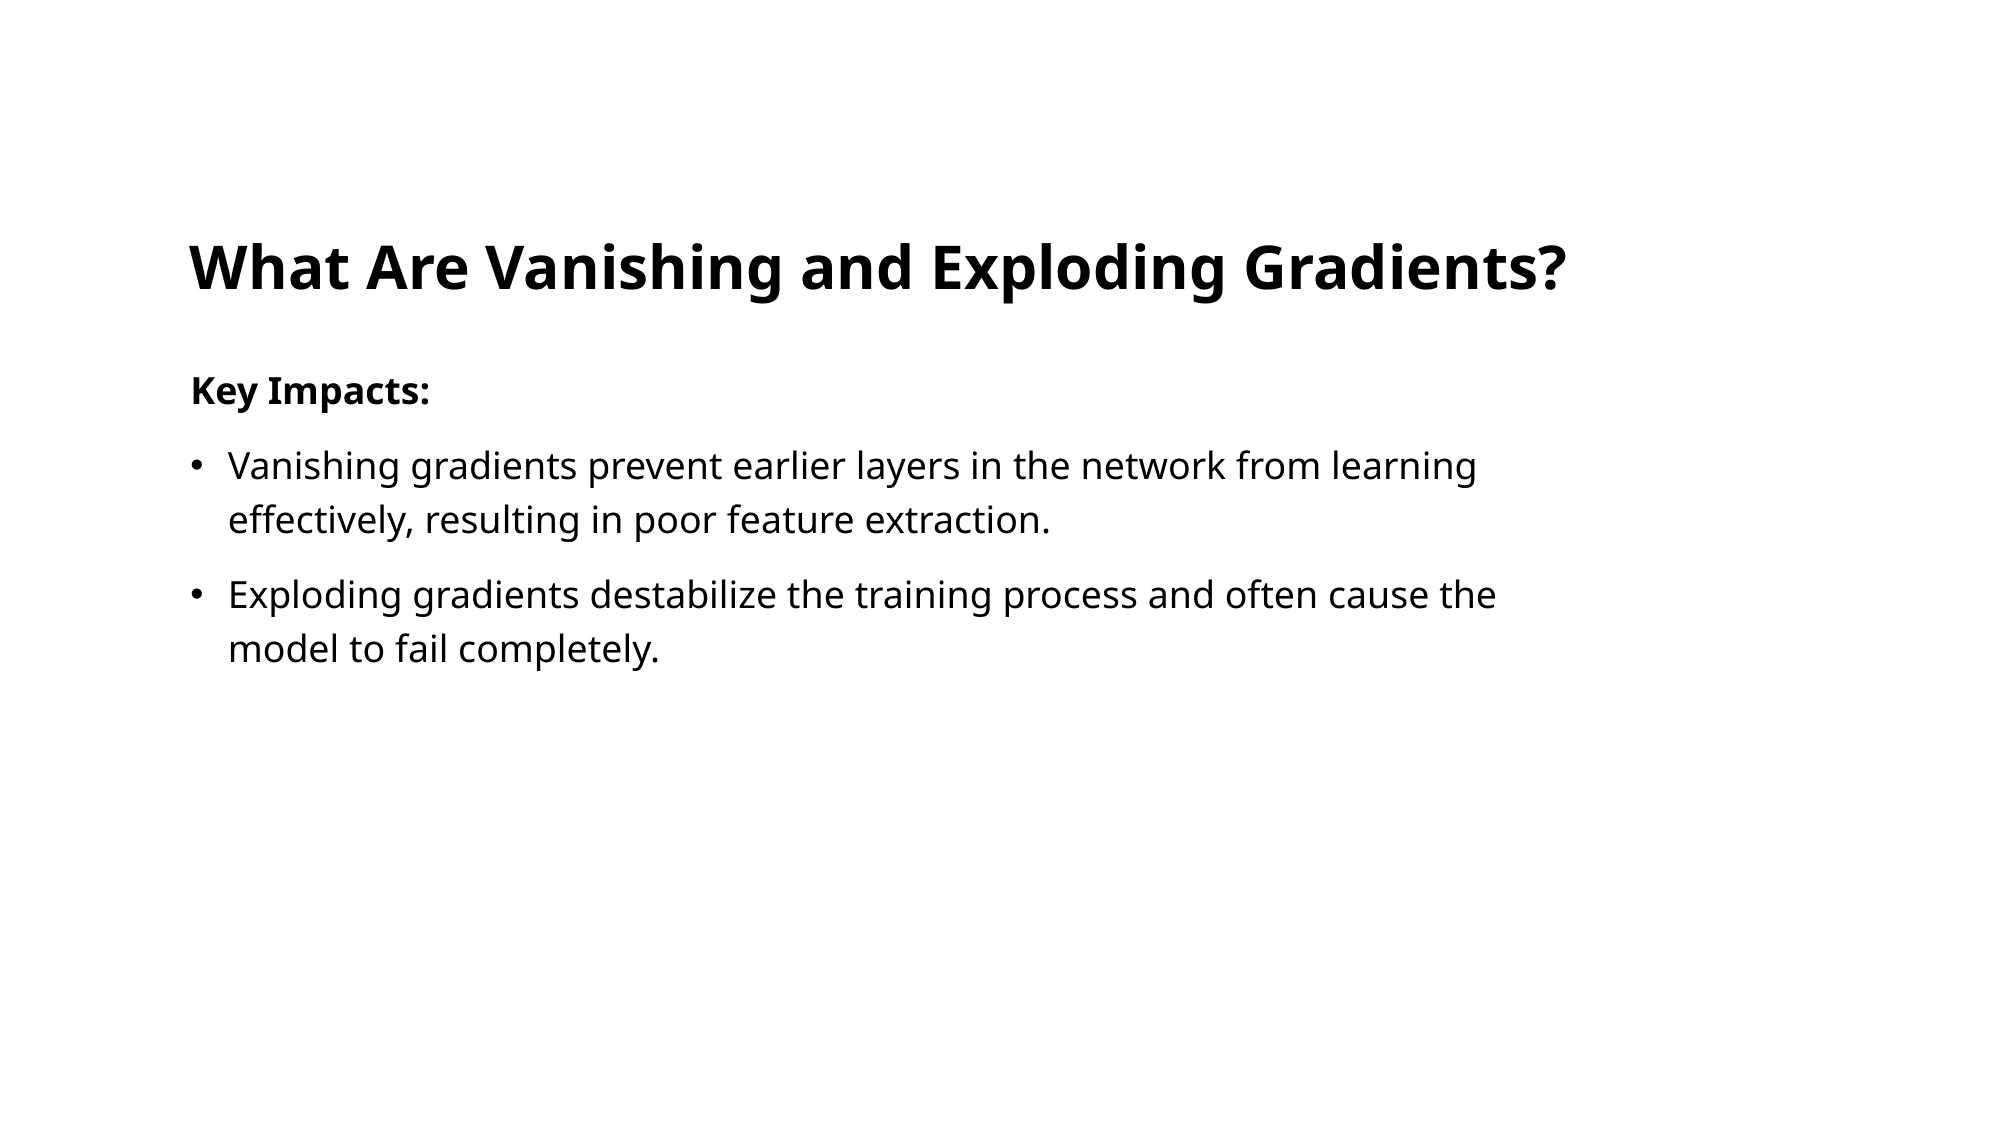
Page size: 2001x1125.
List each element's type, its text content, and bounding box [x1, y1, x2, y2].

list Key Impacts: Vanishing gradients prevent earlier layers in the network from learning effectively, resulting in poor feature extraction. Exploding gradients destabilize the training process and often cause the model to fail completely. [175, 351, 1633, 955]
title What Are Vanishing and Exploding Gradients? [174, 153, 1633, 311]
